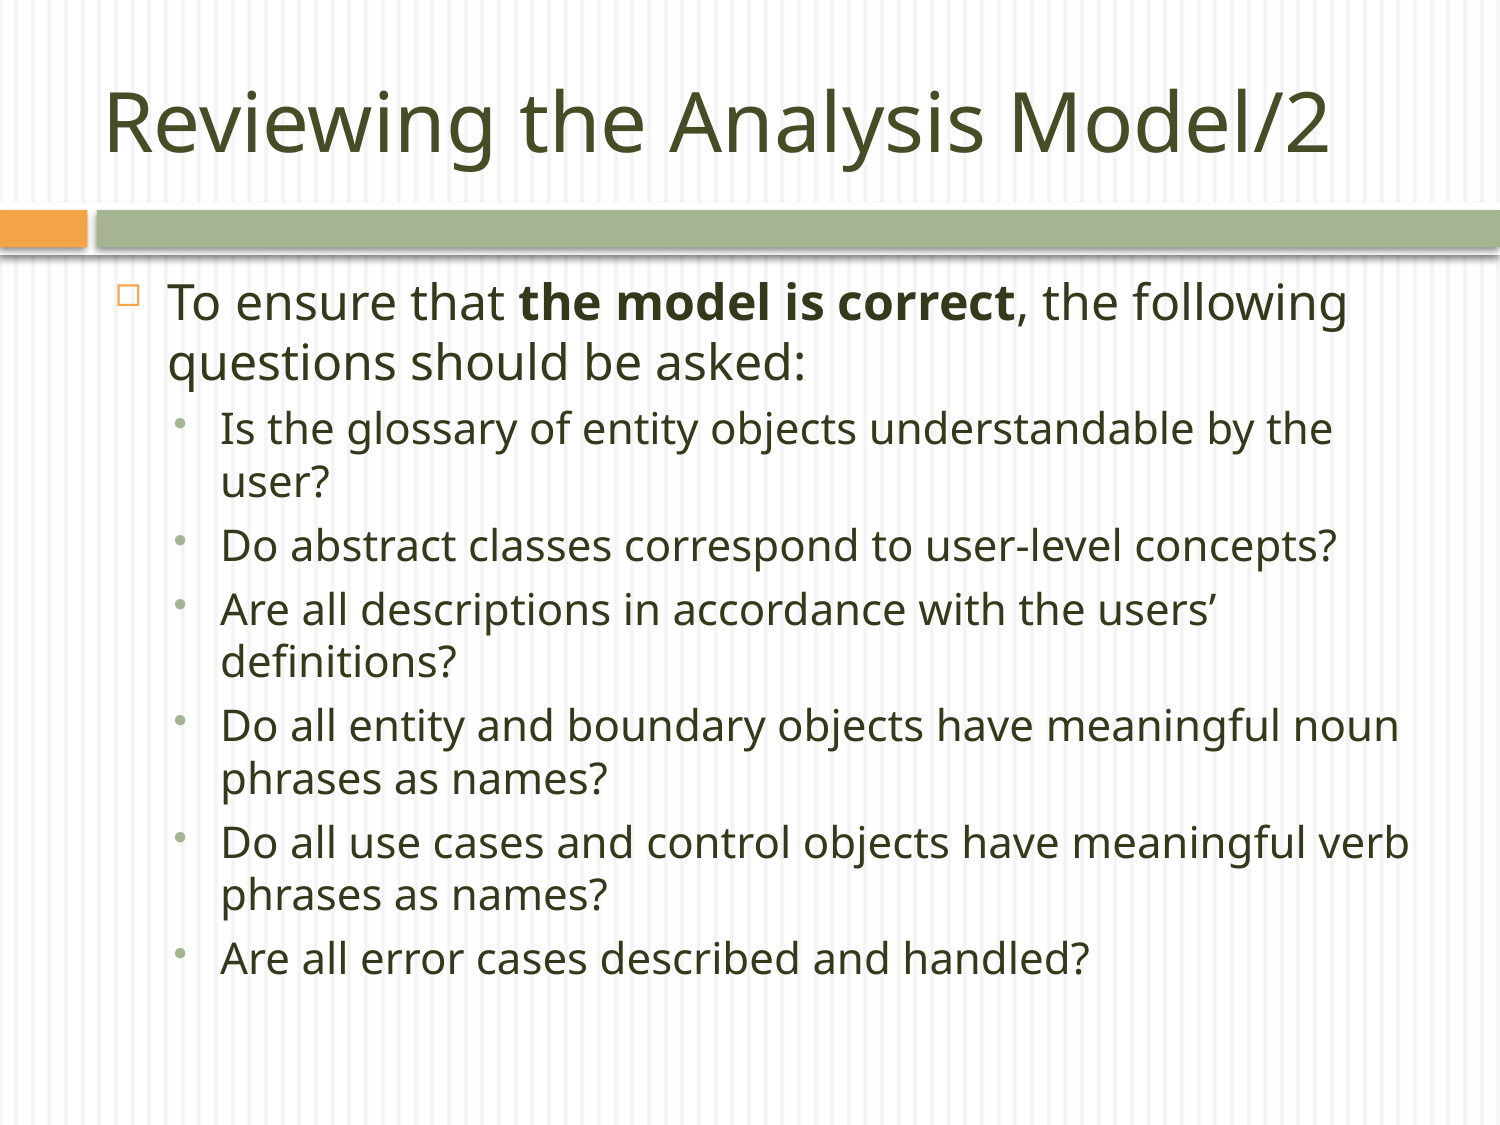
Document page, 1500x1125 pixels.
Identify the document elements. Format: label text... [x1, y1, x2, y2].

title Reviewing the Analysis Model/2 [87, 37, 1475, 200]
list To ensure that the model is correct, the following questions should be asked: Is the glossary of entity objects understandable by the user? Do abstract classes correspond to user-level concepts? Are all descriptions in accordance with the users’ definitions? Do all entity and boundary objects have meaningful noun phrases as names? Do all use cases and control objects have meaningful verb phrases as names? Are all error cases described and handled? [100, 262, 1438, 1050]
